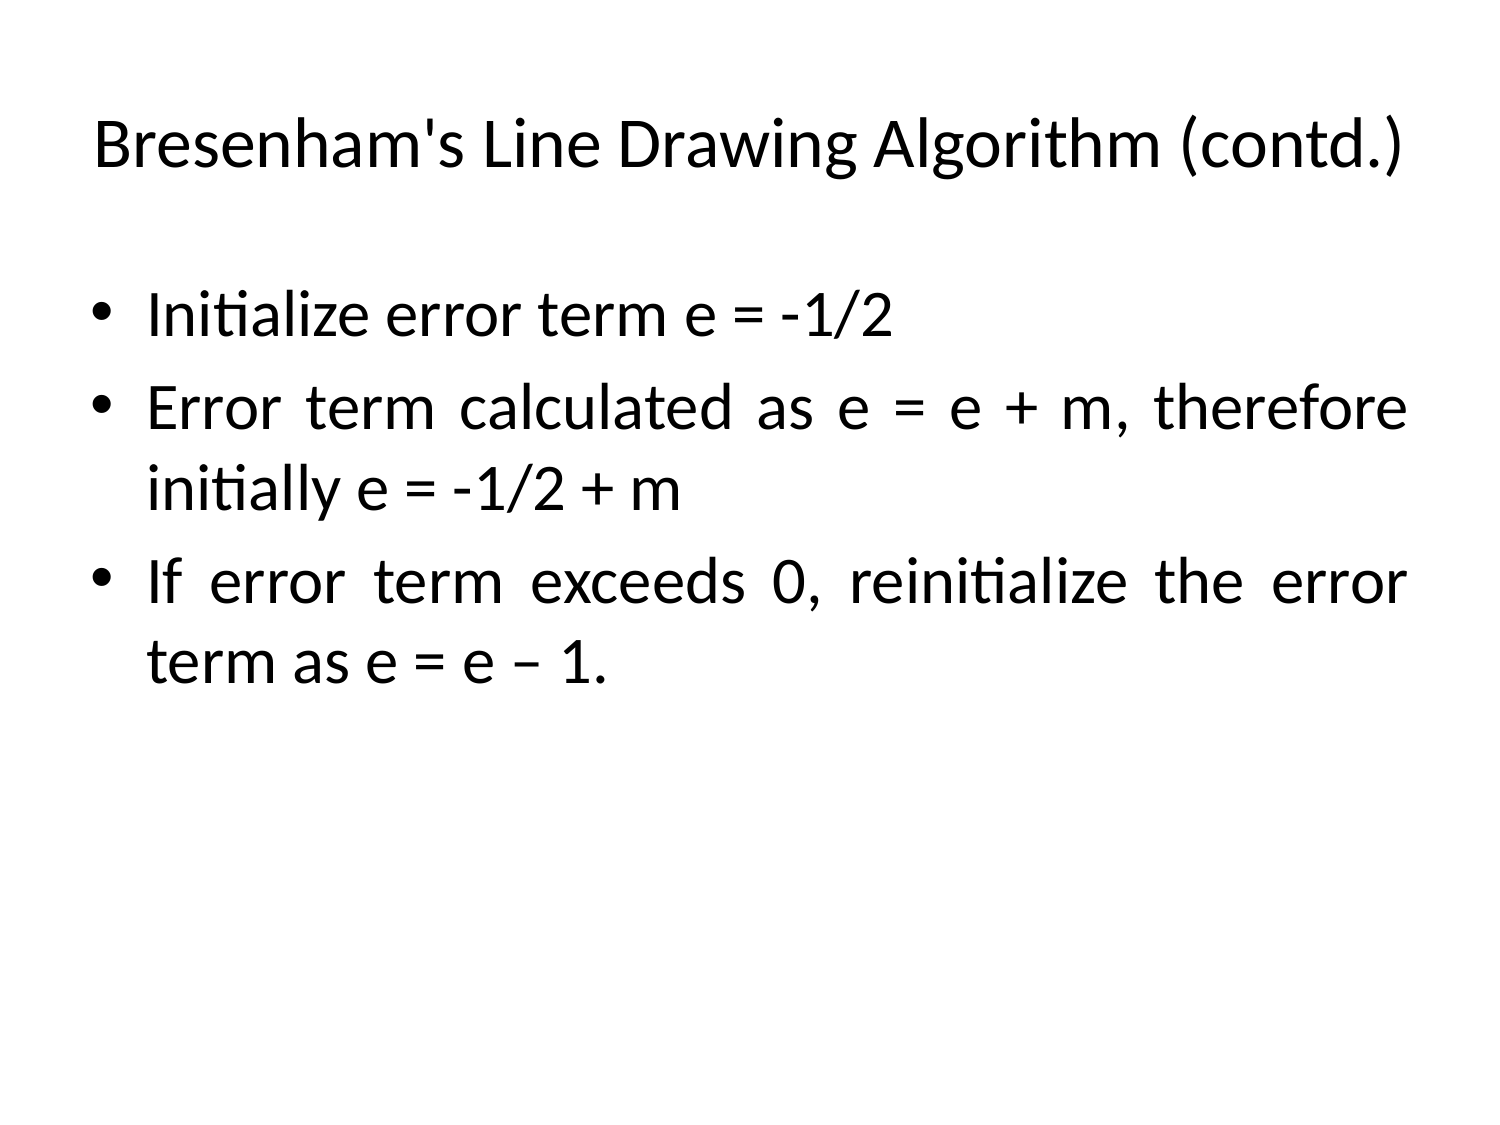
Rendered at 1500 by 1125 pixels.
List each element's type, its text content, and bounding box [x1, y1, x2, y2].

title Bresenham's Line Drawing Algorithm (contd.) [75, 45, 1425, 233]
list Initialize error term e = -1/2 Error term calculated as e = e + m, therefore initially e = -1/2 + m If error term exceeds 0, reinitialize the error term as e = e – 1. [75, 262, 1425, 1005]
